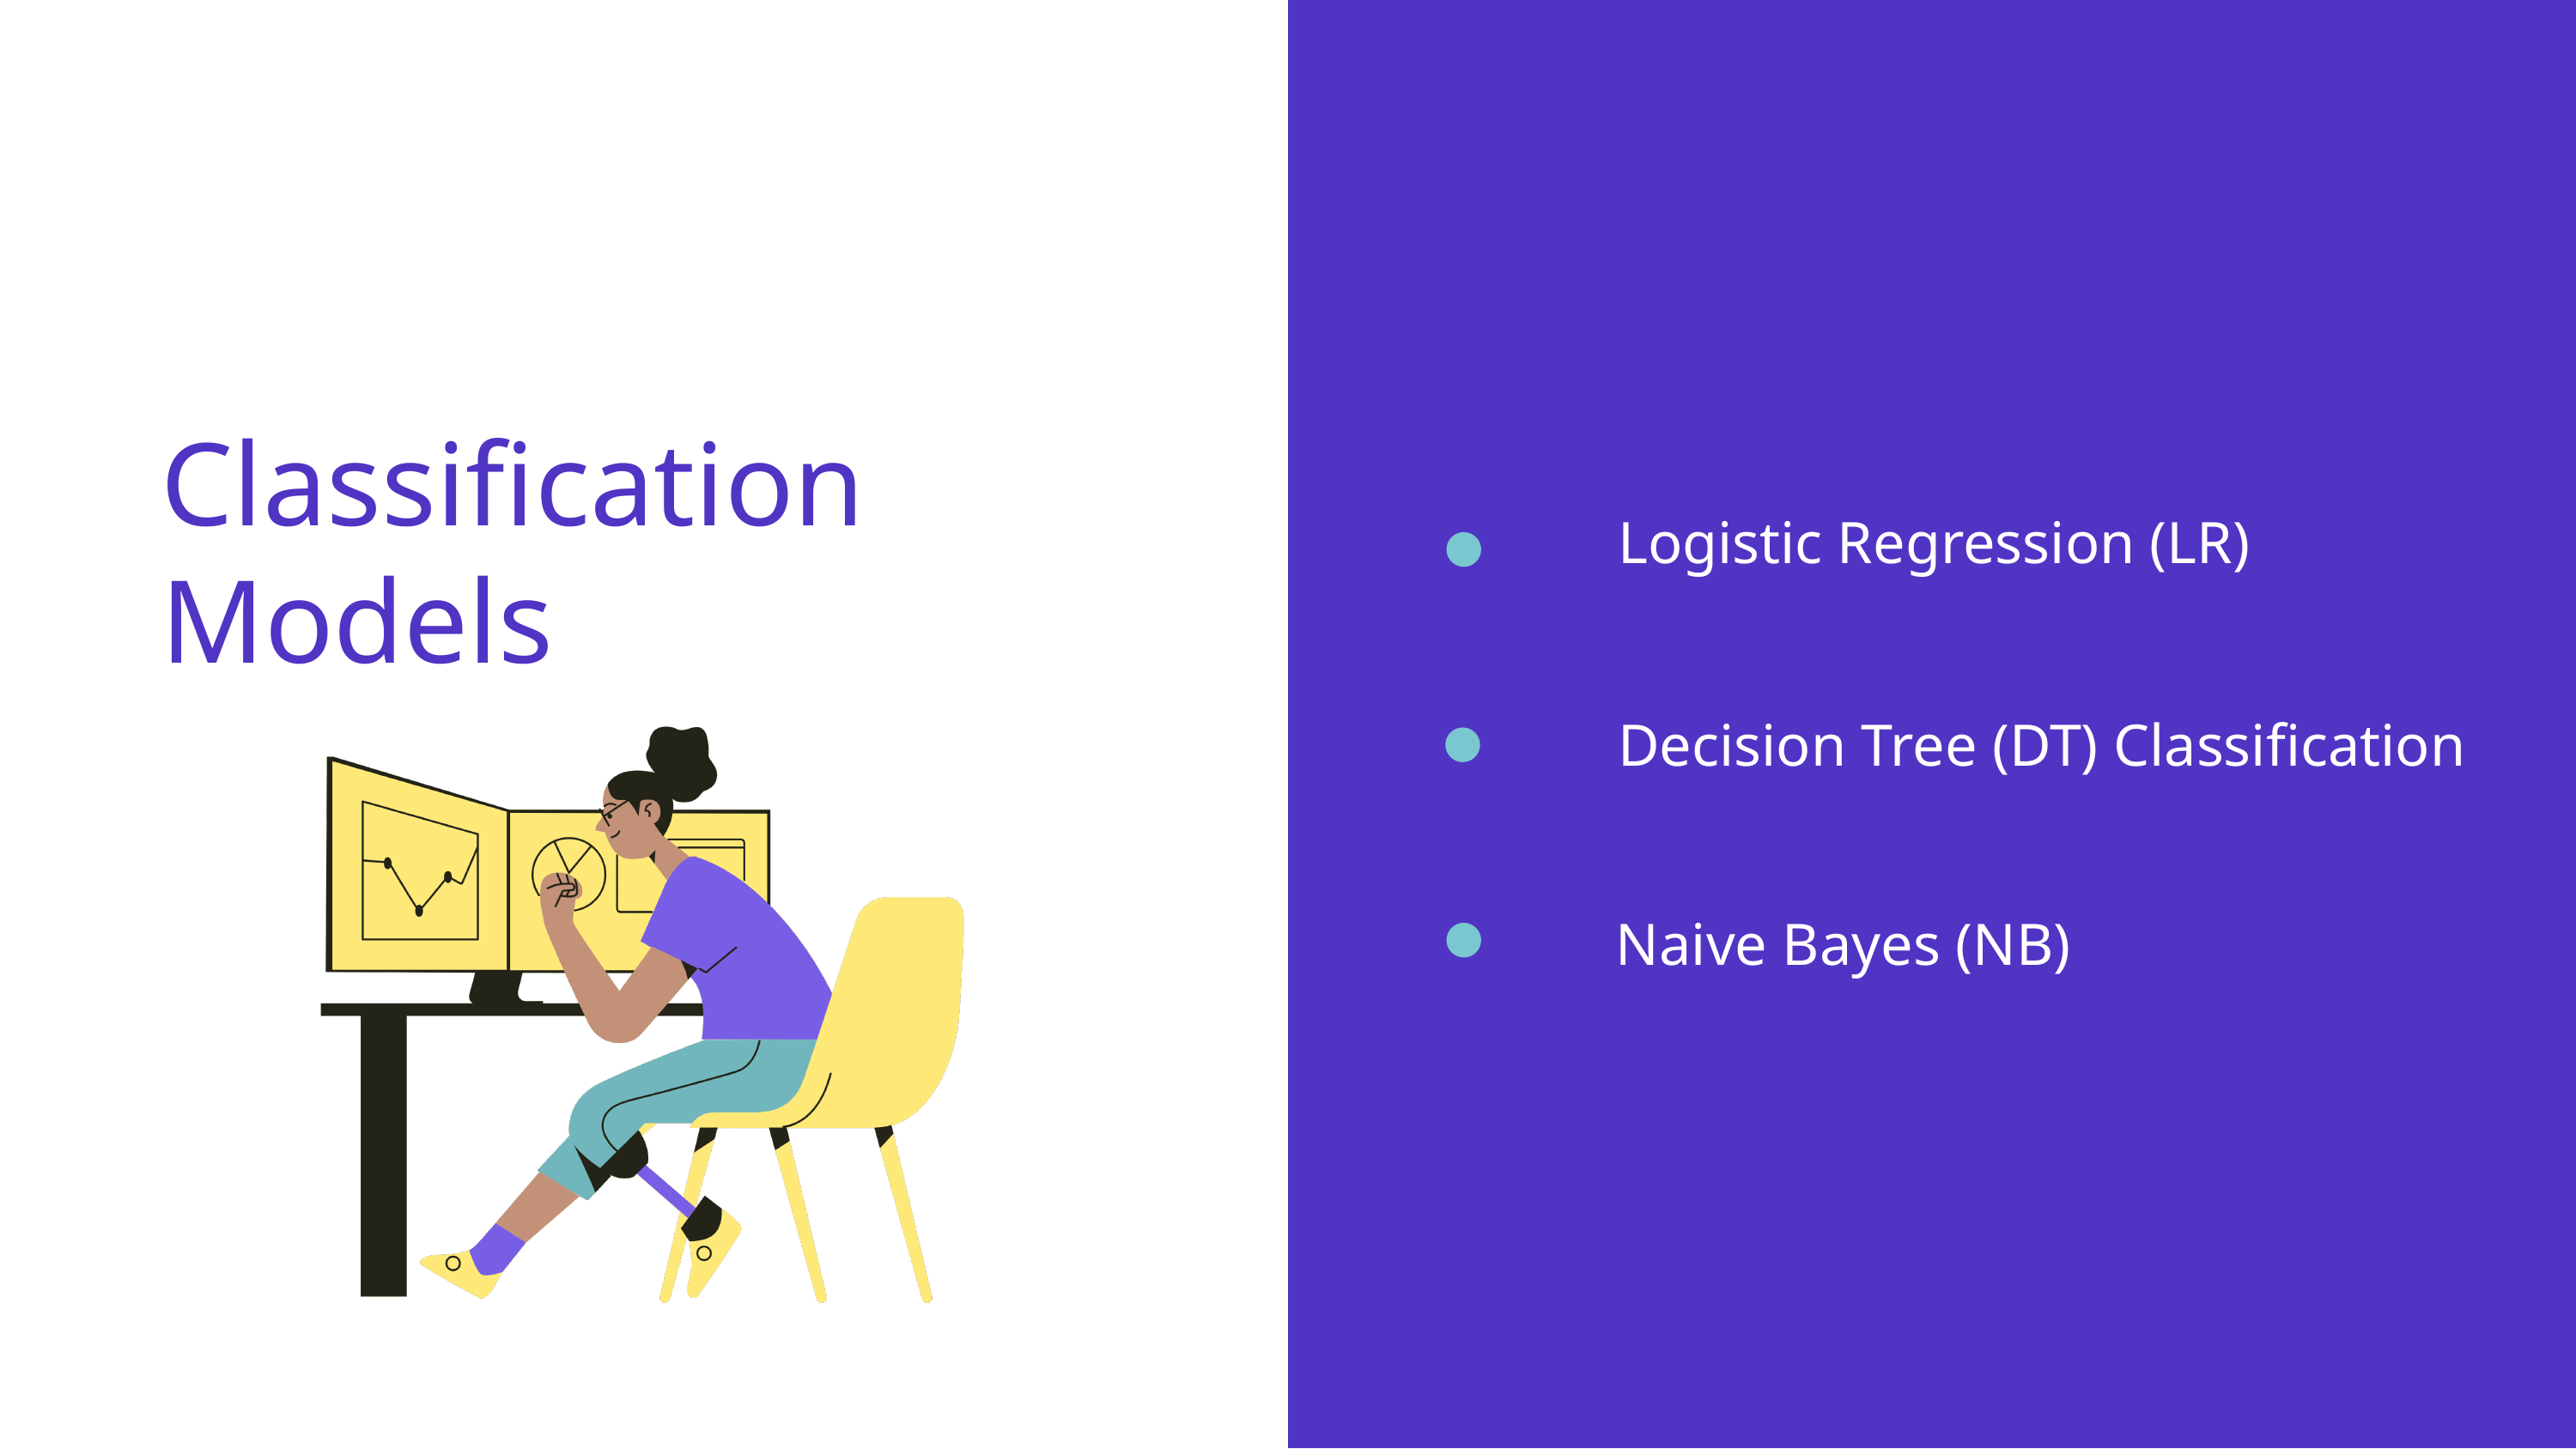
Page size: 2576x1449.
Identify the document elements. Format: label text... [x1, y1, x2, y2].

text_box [1446, 922, 1482, 958]
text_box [1287, 0, 2576, 1449]
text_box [1615, 514, 2576, 1005]
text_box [1445, 727, 1480, 763]
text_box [1446, 531, 1482, 567]
text_box [320, 724, 964, 1304]
text_box Classification Models [161, 411, 1170, 687]
